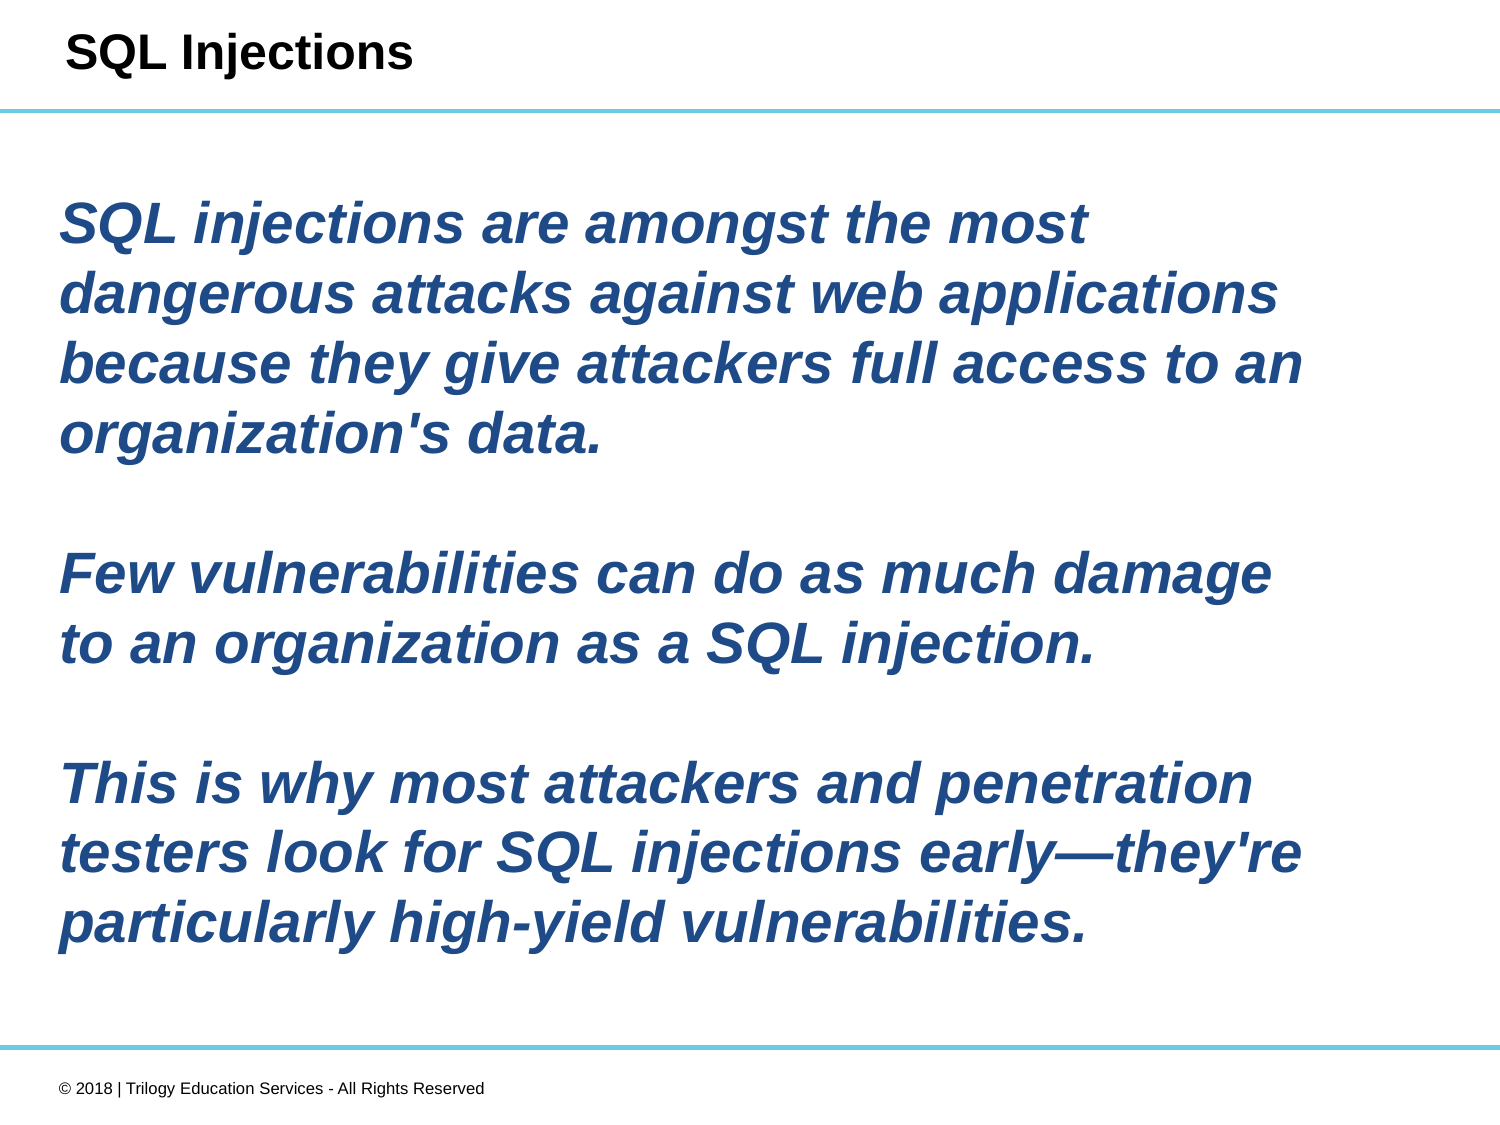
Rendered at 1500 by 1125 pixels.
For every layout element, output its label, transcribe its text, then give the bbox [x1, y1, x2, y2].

title SQL Injections [50, 0, 948, 108]
text_box SQL injections are amongst the most dangerous attacks against web applications because they give attackers full access to an organization's data. Few vulnerabilities can do as much damage to an organization as a SQL injection. This is why most attackers and penetration testers look for SQL injections early—they're particularly high-yield vulnerabilities. [44, 177, 1338, 1007]
